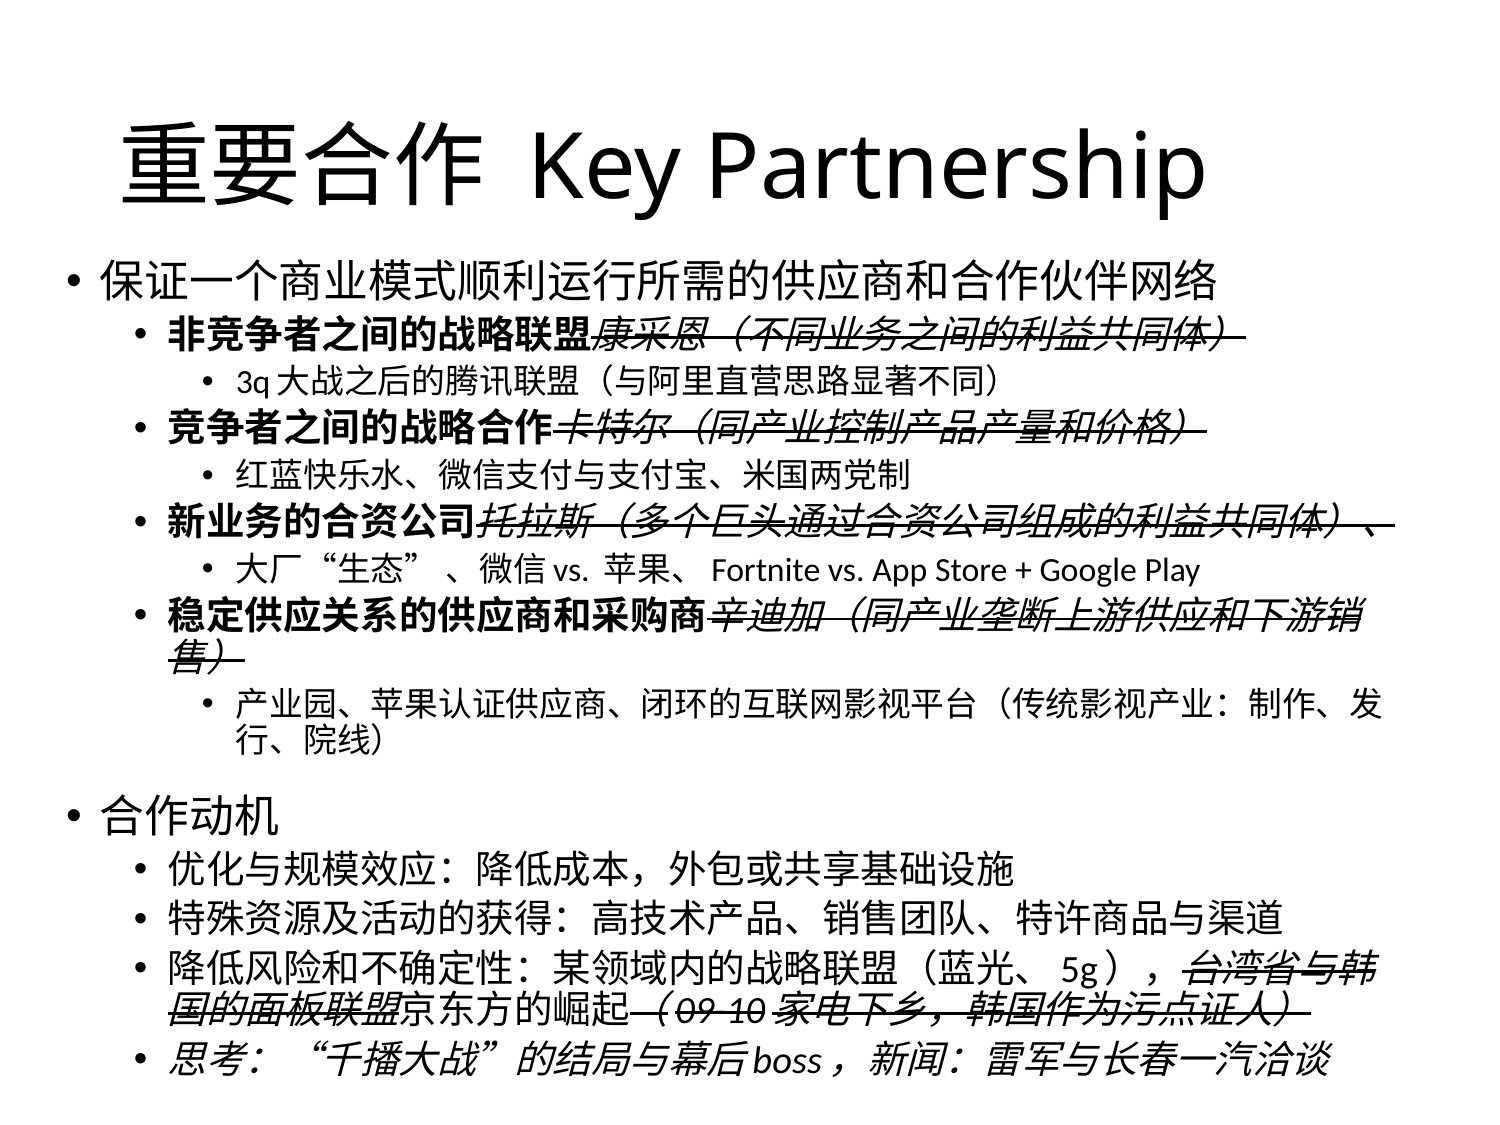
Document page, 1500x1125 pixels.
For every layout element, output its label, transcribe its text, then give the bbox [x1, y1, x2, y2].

title 重要合作 Key Partnership [103, 59, 1397, 251]
list 保证一个商业模式顺利运行所需的供应商和合作伙伴网络 非竞争者之间的战略联盟康采恩（不同业务之间的利益共同体） 3q大战之后的腾讯联盟（与阿里直营思路显著不同） 竞争者之间的战略合作卡特尔（同产业控制产品产量和价格） 红蓝快乐水、微信支付与支付宝、米国两党制 新业务的合资公司托拉斯（多个巨头通过合资公司组成的利益共同体）、 大厂“生态” 、微信vs. 苹果、Fortnite vs. App Store + Google Play 稳定供应关系的供应商和采购商辛迪加（同产业垄断上游供应和下游销售） 产业园、苹果认证供应商、闭环的互联网影视平台（传统影视产业：制作、发行、院线） 合作动机 优化与规模效应：降低成本，外包或共享基础设施 特殊资源及活动的获得：高技术产品、销售团队、特许商品与渠道 降低风险和不确定性：某领域内的战略联盟（蓝光、5g），台湾省与韩国的面板联盟京东方的崛起（09-10家电下乡，韩国作为污点证人） 思考：“千播大战”的结局与幕后boss，新闻：雷军与长春一汽洽谈 [50, 251, 1411, 1099]
